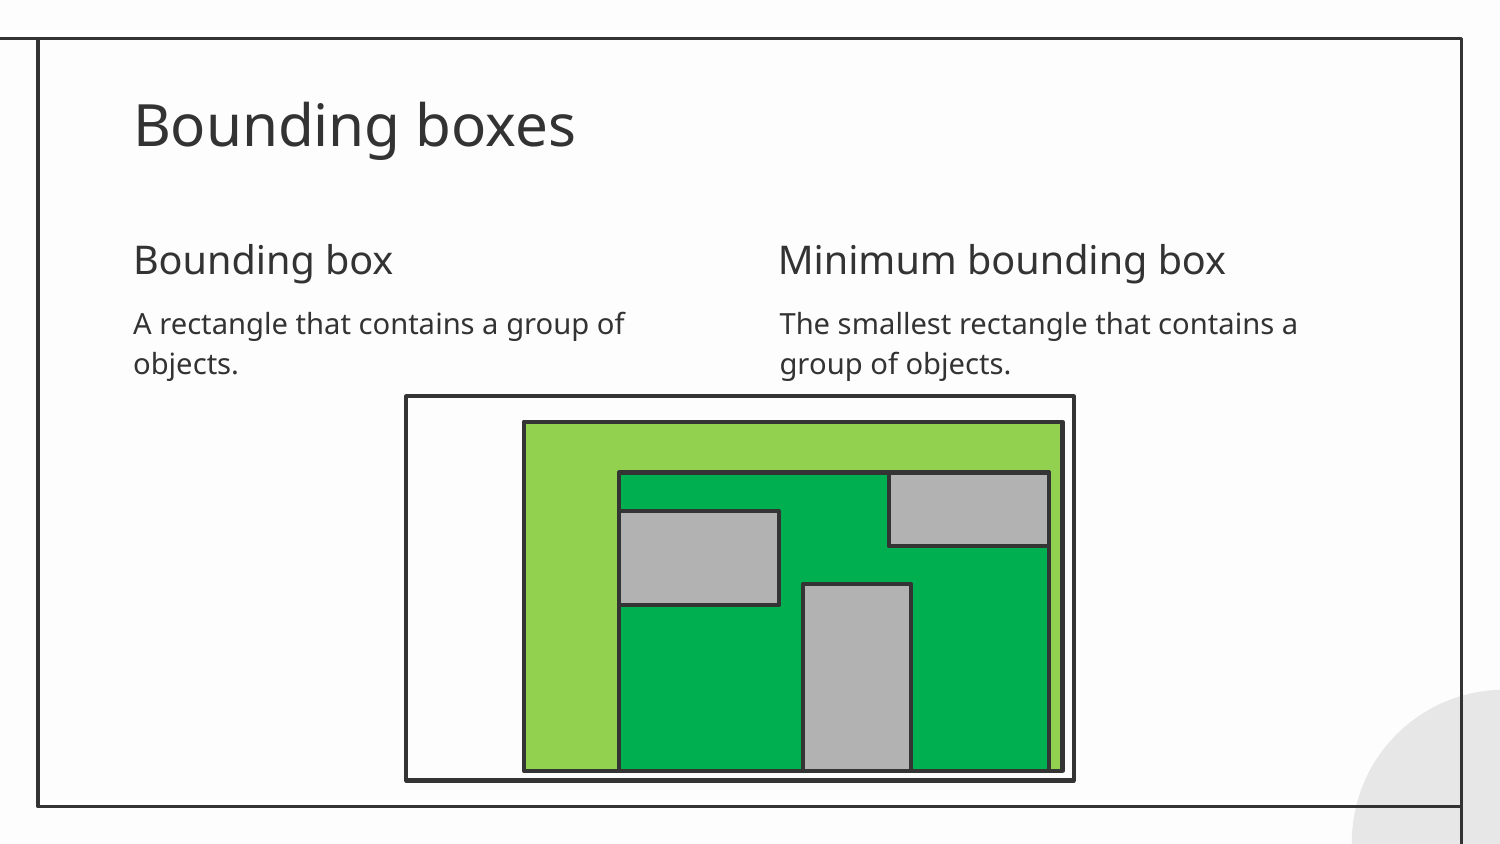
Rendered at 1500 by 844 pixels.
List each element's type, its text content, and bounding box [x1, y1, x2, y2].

text_box [801, 582, 913, 773]
text_box [887, 470, 1051, 548]
subtitle A rectangle that contains a group of objects. [118, 298, 737, 734]
text_box [522, 420, 1065, 773]
text_box [617, 470, 1051, 773]
text_box [617, 509, 781, 607]
title Bounding boxes [118, 72, 1382, 167]
subtitle The smallest rectangle that contains a group of objects. [762, 298, 1382, 734]
subtitle Minimum bounding box [762, 238, 1382, 298]
text_box [404, 394, 1076, 783]
subtitle Bounding box [118, 238, 737, 298]
